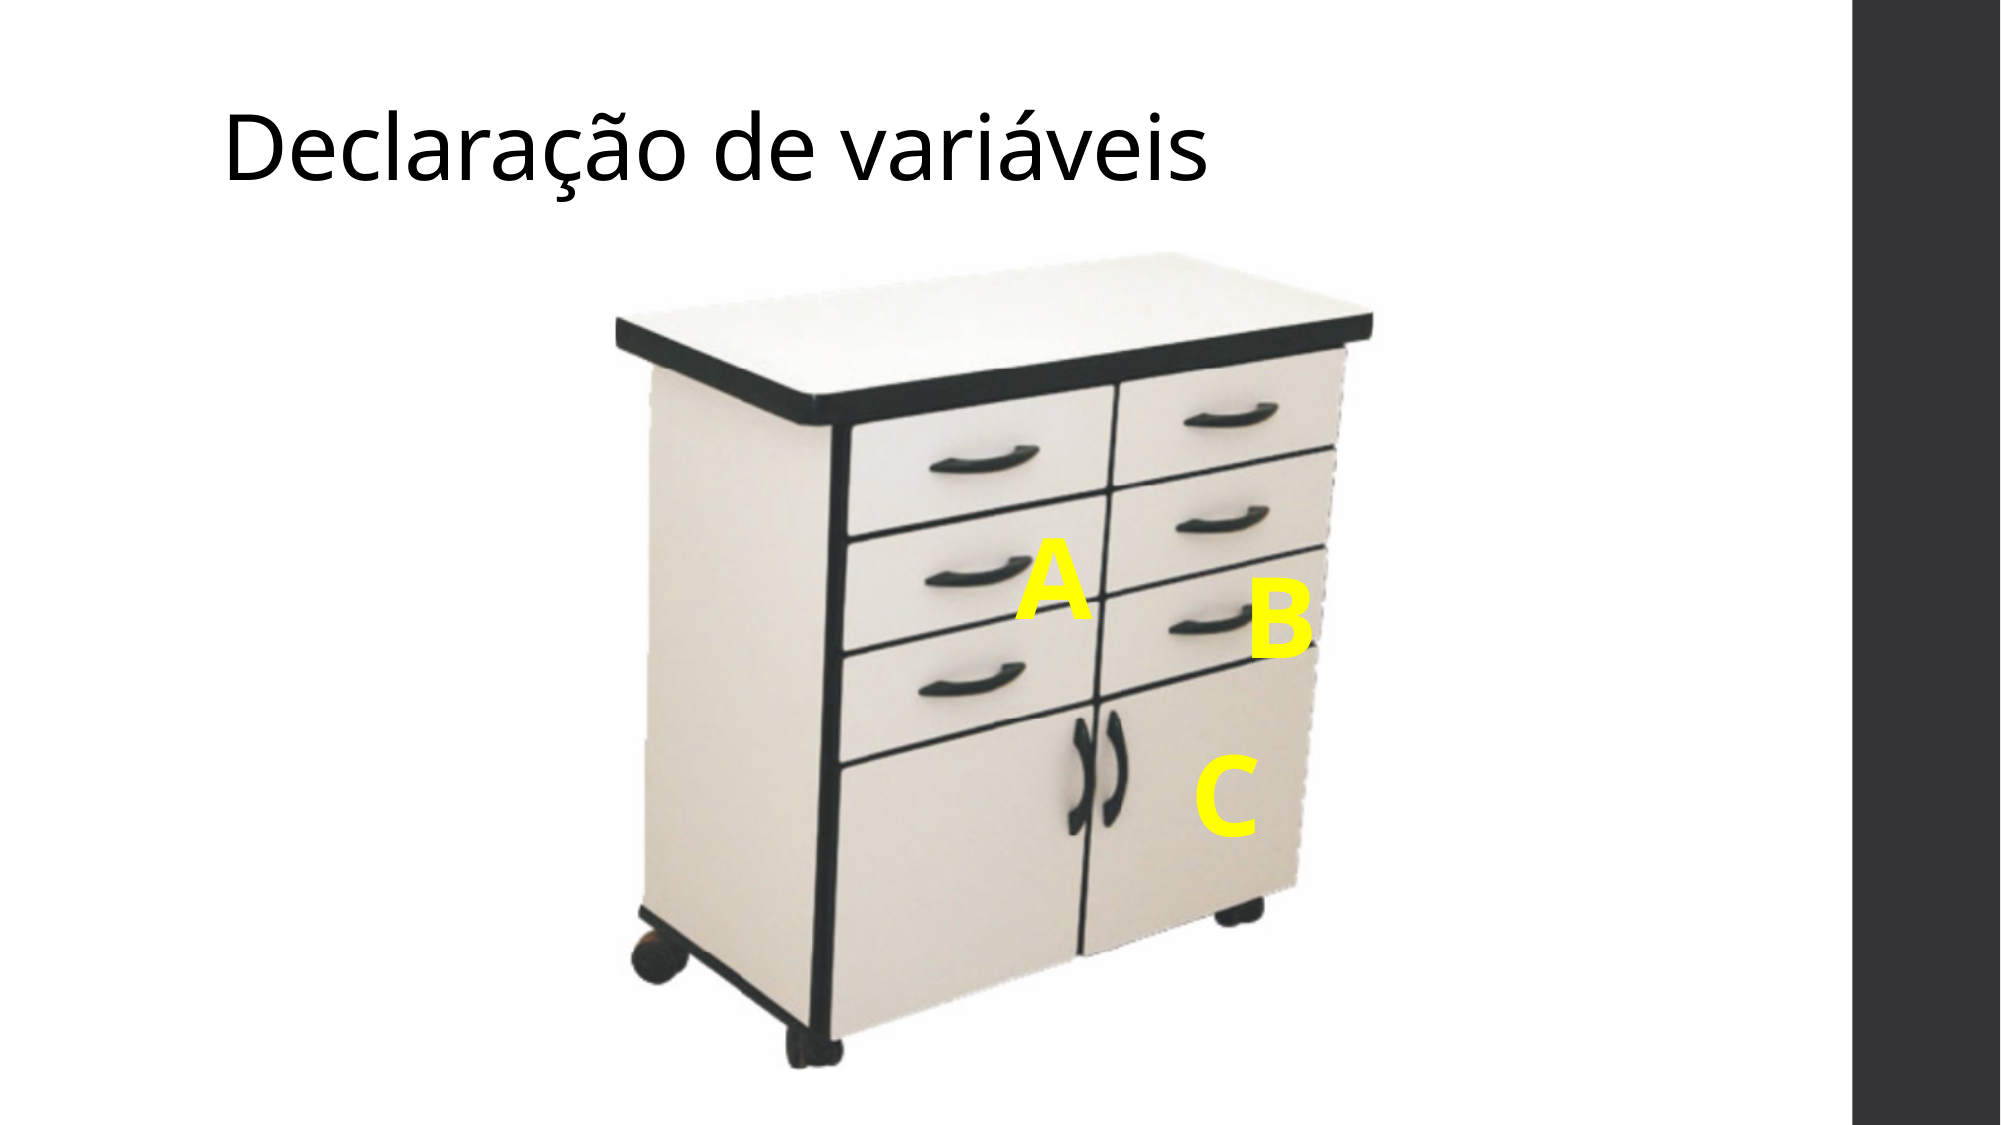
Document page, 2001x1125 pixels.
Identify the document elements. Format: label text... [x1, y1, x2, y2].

text_box Declaração de variáveis [206, 59, 1797, 208]
picture [538, 207, 1426, 1095]
